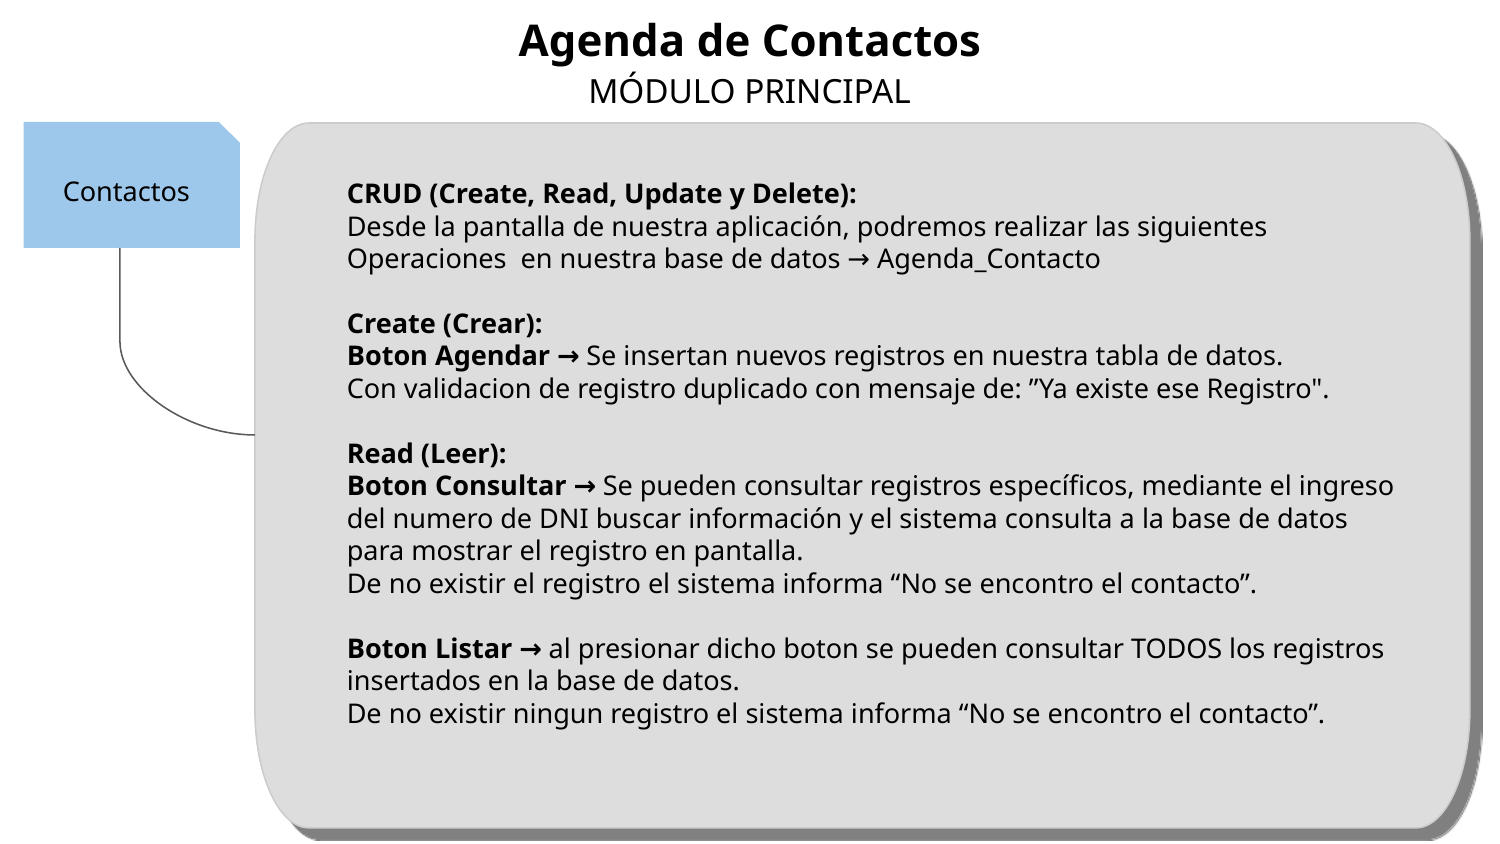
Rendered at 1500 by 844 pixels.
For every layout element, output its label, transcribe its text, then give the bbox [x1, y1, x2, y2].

text_box Contactos [23, 124, 240, 248]
text_box MÓDULO PRINCIPAL [0, 56, 1500, 124]
text_box [254, 124, 1470, 828]
text_box Agenda de Contactos [0, 5, 1500, 56]
text_box CRUD (Create, Read, Update y Delete): Desde la pantalla de nuestra aplicación, podremos realizar las siguientes Operaciones en nuestra base de datos → Agenda_Contacto Create (Crear): Boton Agendar → Se insertan nuevos registros en nuestra tabla de datos. Con validacion de registro duplicado con mensaje de: ”Ya existe ese Registro". Read (Leer): Boton Consultar → Se pueden consultar registros específicos, mediante el ingreso del numero de DNI buscar información y el sistema consulta a la base de datos para mostrar el registro en pantalla. De no existir el registro el sistema informa “No se encontro el contacto”. Boton Listar → al presionar dicho boton se pueden consultar TODOS los registros insertados en la base de datos. De no existir ningun registro el sistema informa “No se encontro el contacto”. [346, 143, 1402, 794]
